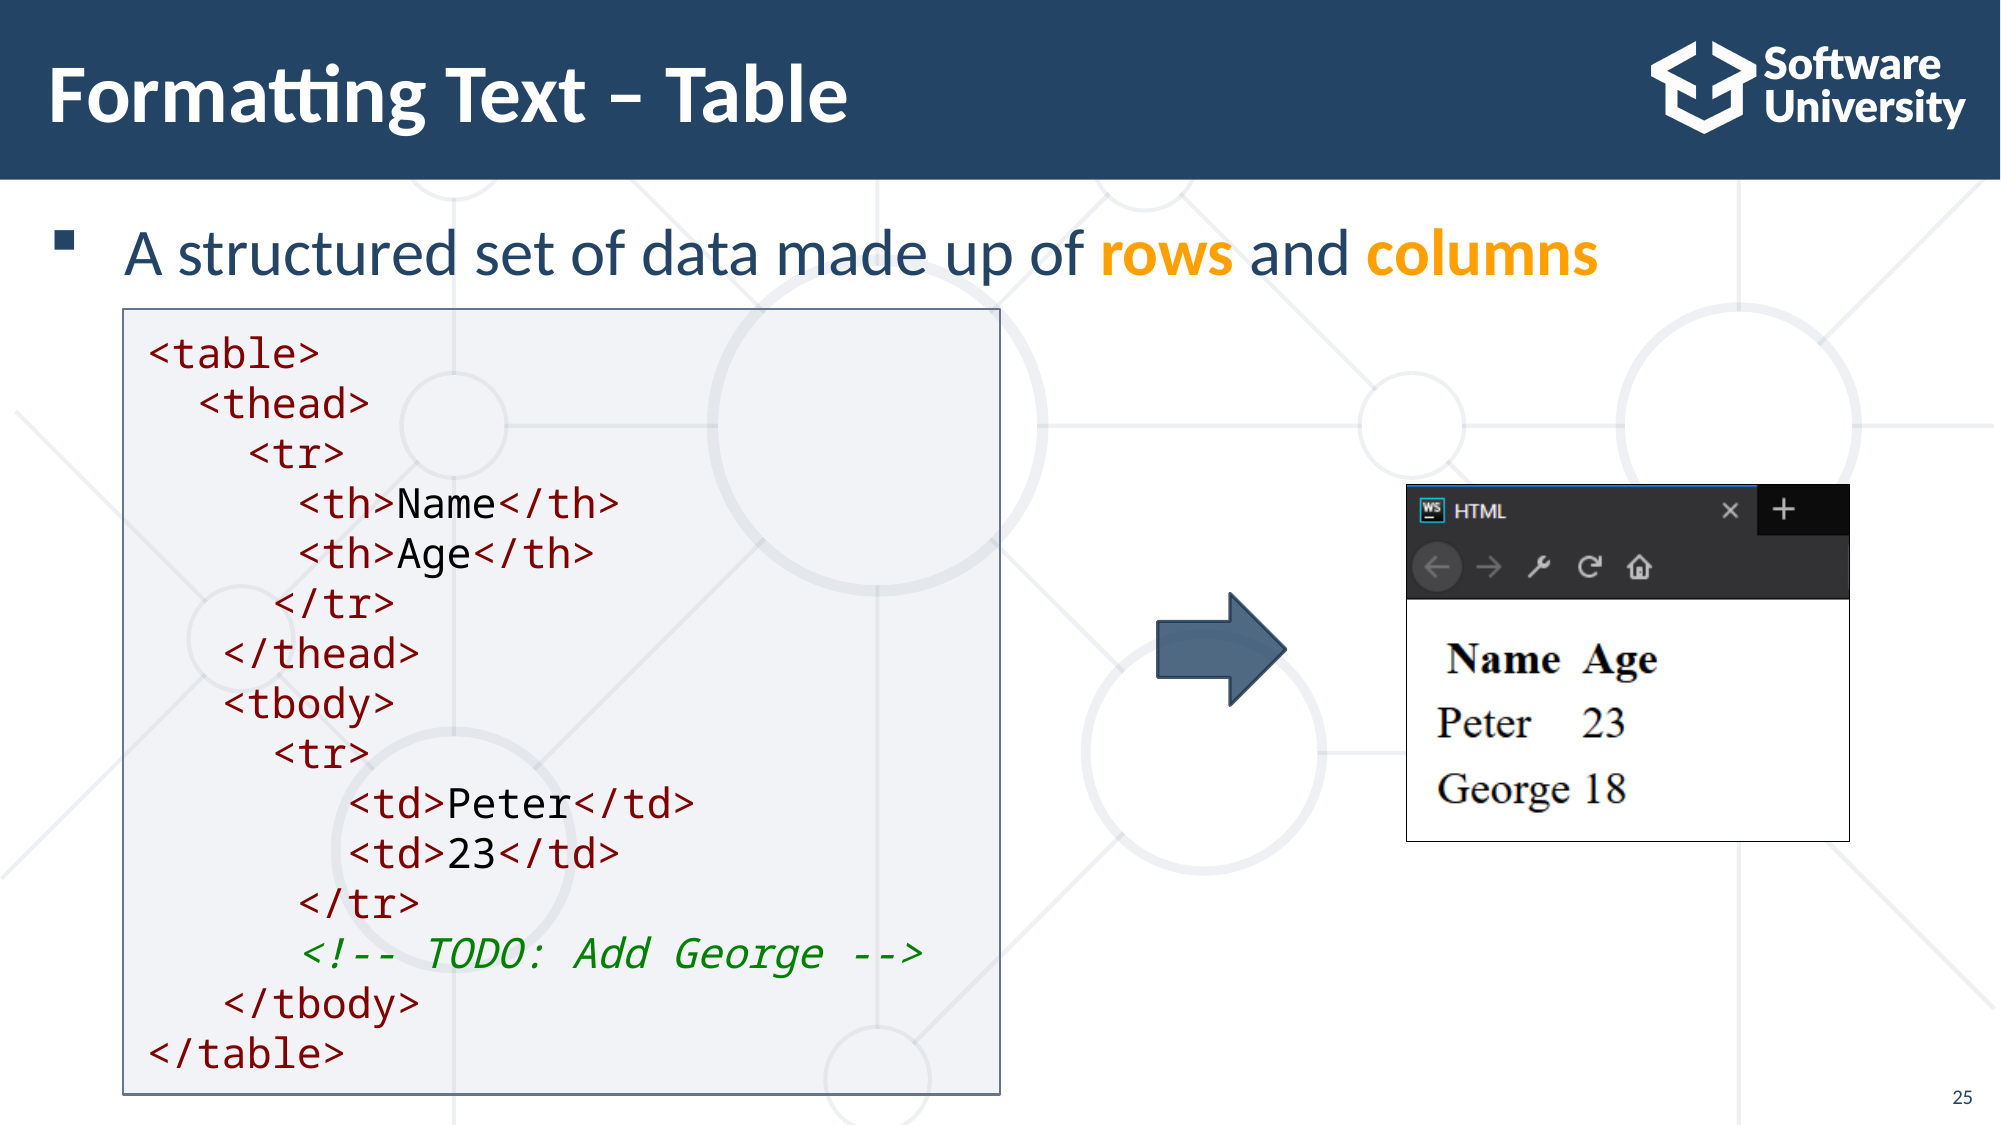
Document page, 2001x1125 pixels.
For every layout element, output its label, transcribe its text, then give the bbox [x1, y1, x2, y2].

title Formatting Text – Table [31, 16, 1625, 162]
picture [1651, 41, 1966, 134]
picture [1406, 484, 1850, 842]
text_box [1155, 591, 1289, 708]
text_box <table> <thead> <tr> <th>Name</th> <th>Age</th> </tr> </thead> <tbody> <tr> <td>Peter</td> <td>23</td> </tr> <!-- TODO: Add George --> </tbody> </table> [123, 308, 1000, 1095]
list A structured set of data made up of rows and columns [31, 198, 1941, 1075]
text_box 25 [1927, 1067, 1989, 1117]
